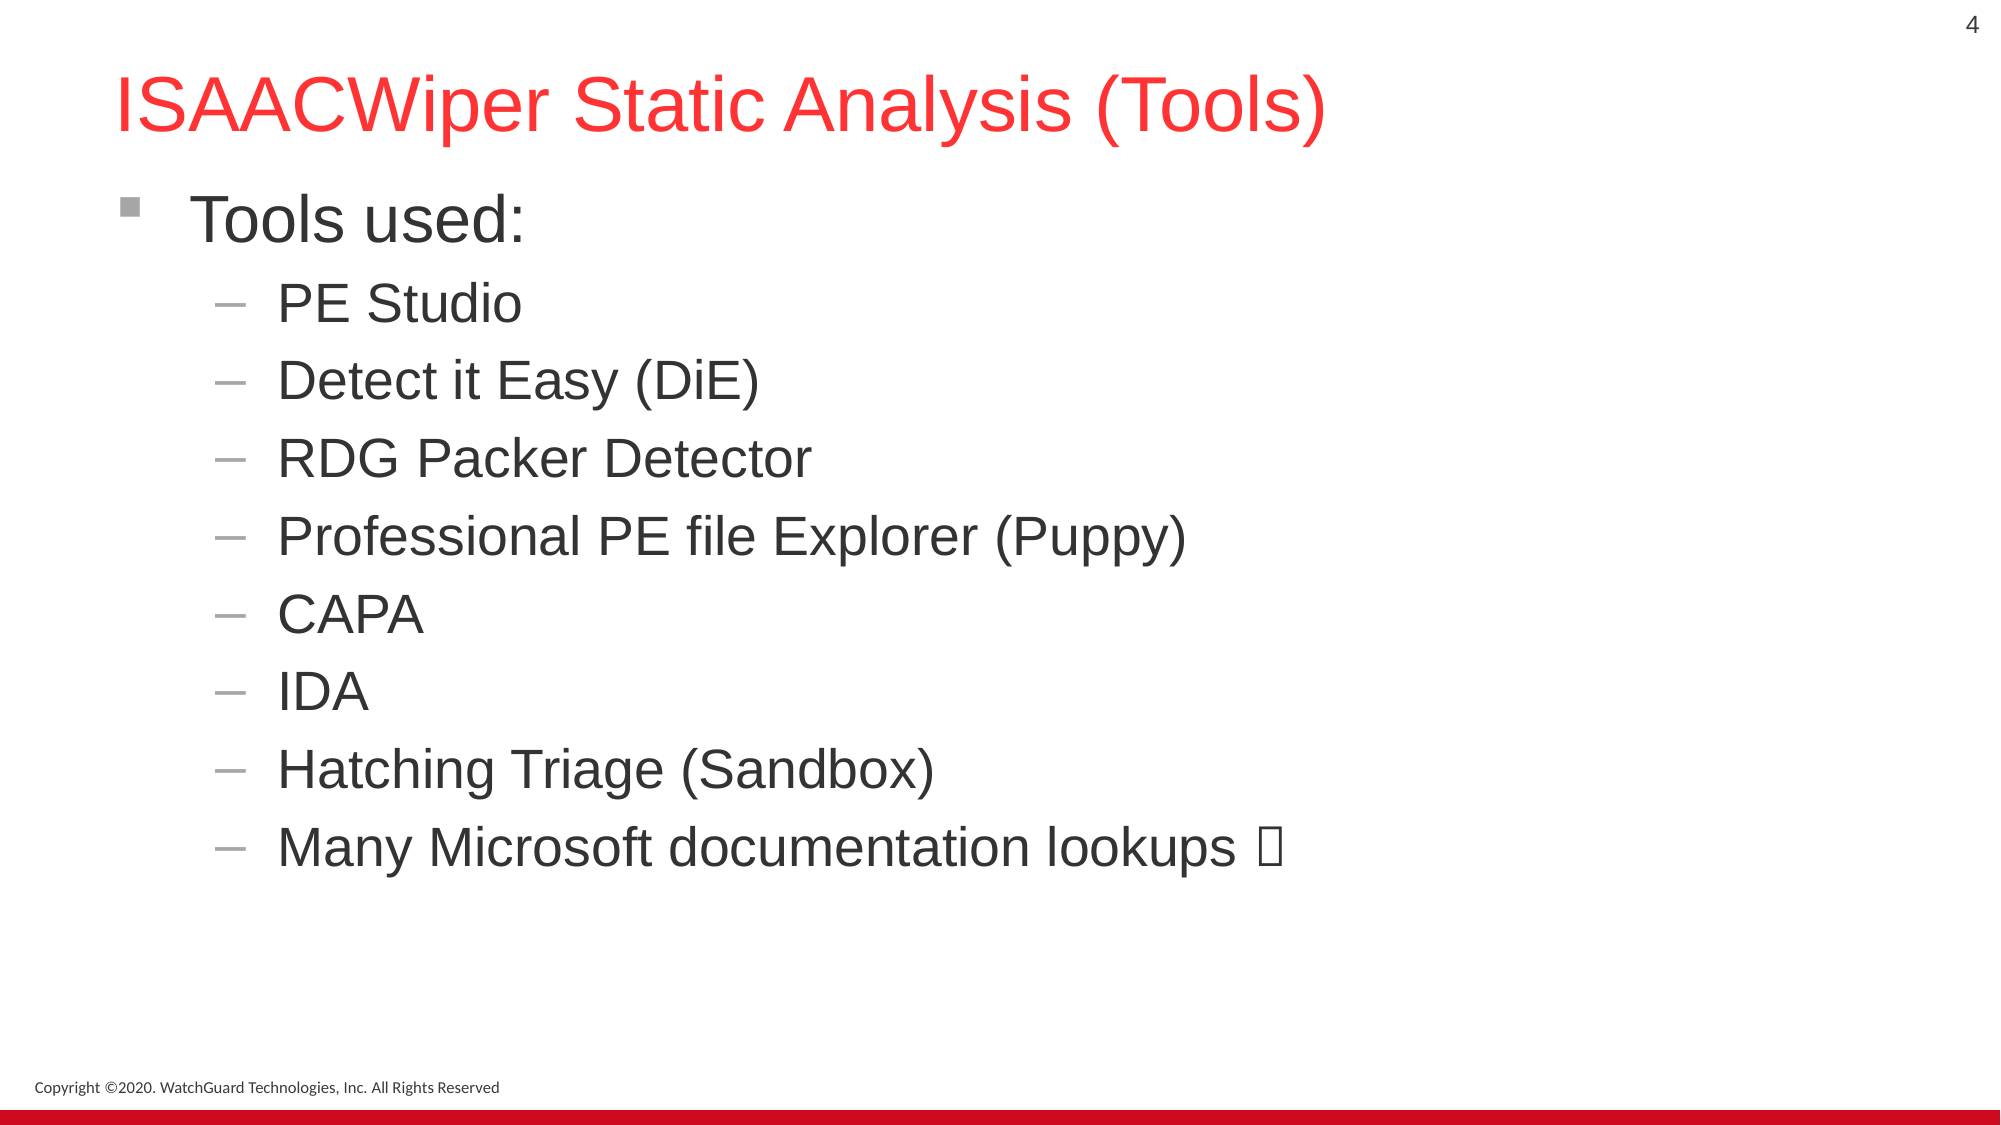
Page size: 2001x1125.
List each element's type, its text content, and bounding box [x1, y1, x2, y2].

list Tools used: PE Studio Detect it Easy (DiE) RDG Packer Detector Professional PE file Explorer (Puppy) CAPA IDA Hatching Triage (Sandbox) Many Microsoft documentation lookups  [99, 168, 1900, 1007]
title ISAACWiper Static Analysis (Tools) [99, 45, 1900, 156]
slide_number 4 [1865, 0, 1995, 54]
